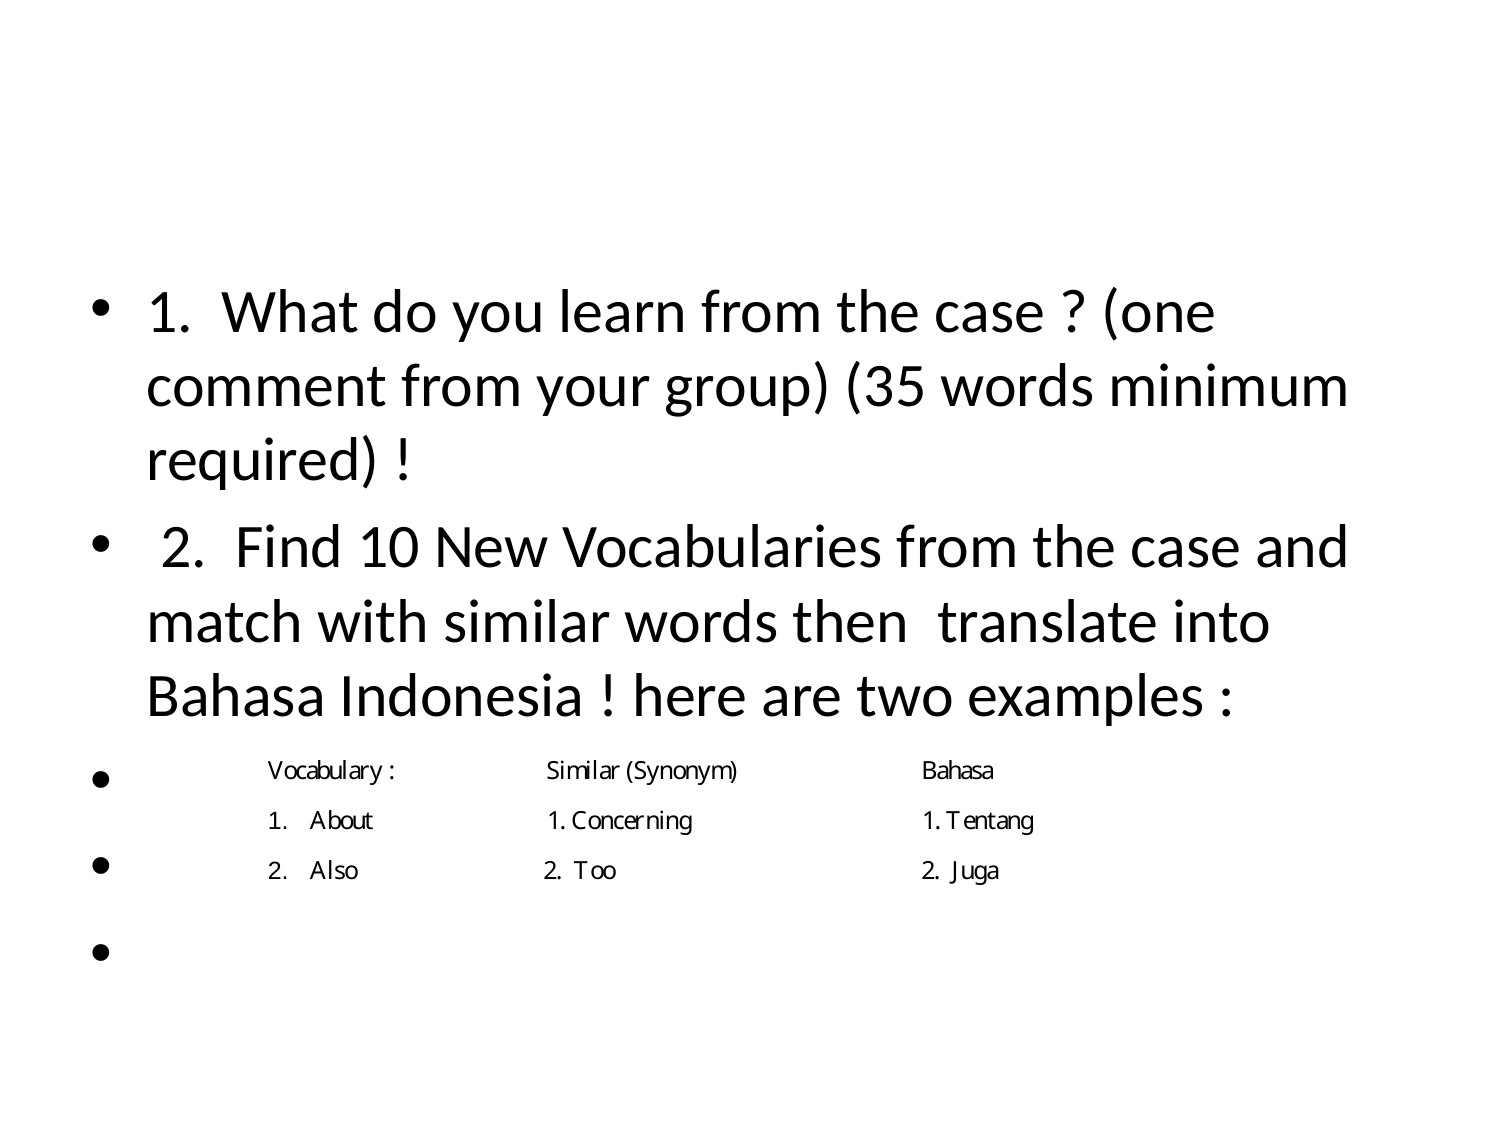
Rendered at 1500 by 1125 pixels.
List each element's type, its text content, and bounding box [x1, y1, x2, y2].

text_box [234, 749, 1266, 950]
list 1. What do you learn from the case ? (one comment from your group) (35 words minimum required) ! 2. Find 10 New Vocabularies from the case and match with similar words then translate into Bahasa Indonesia ! here are two examples : [75, 262, 1425, 1005]
